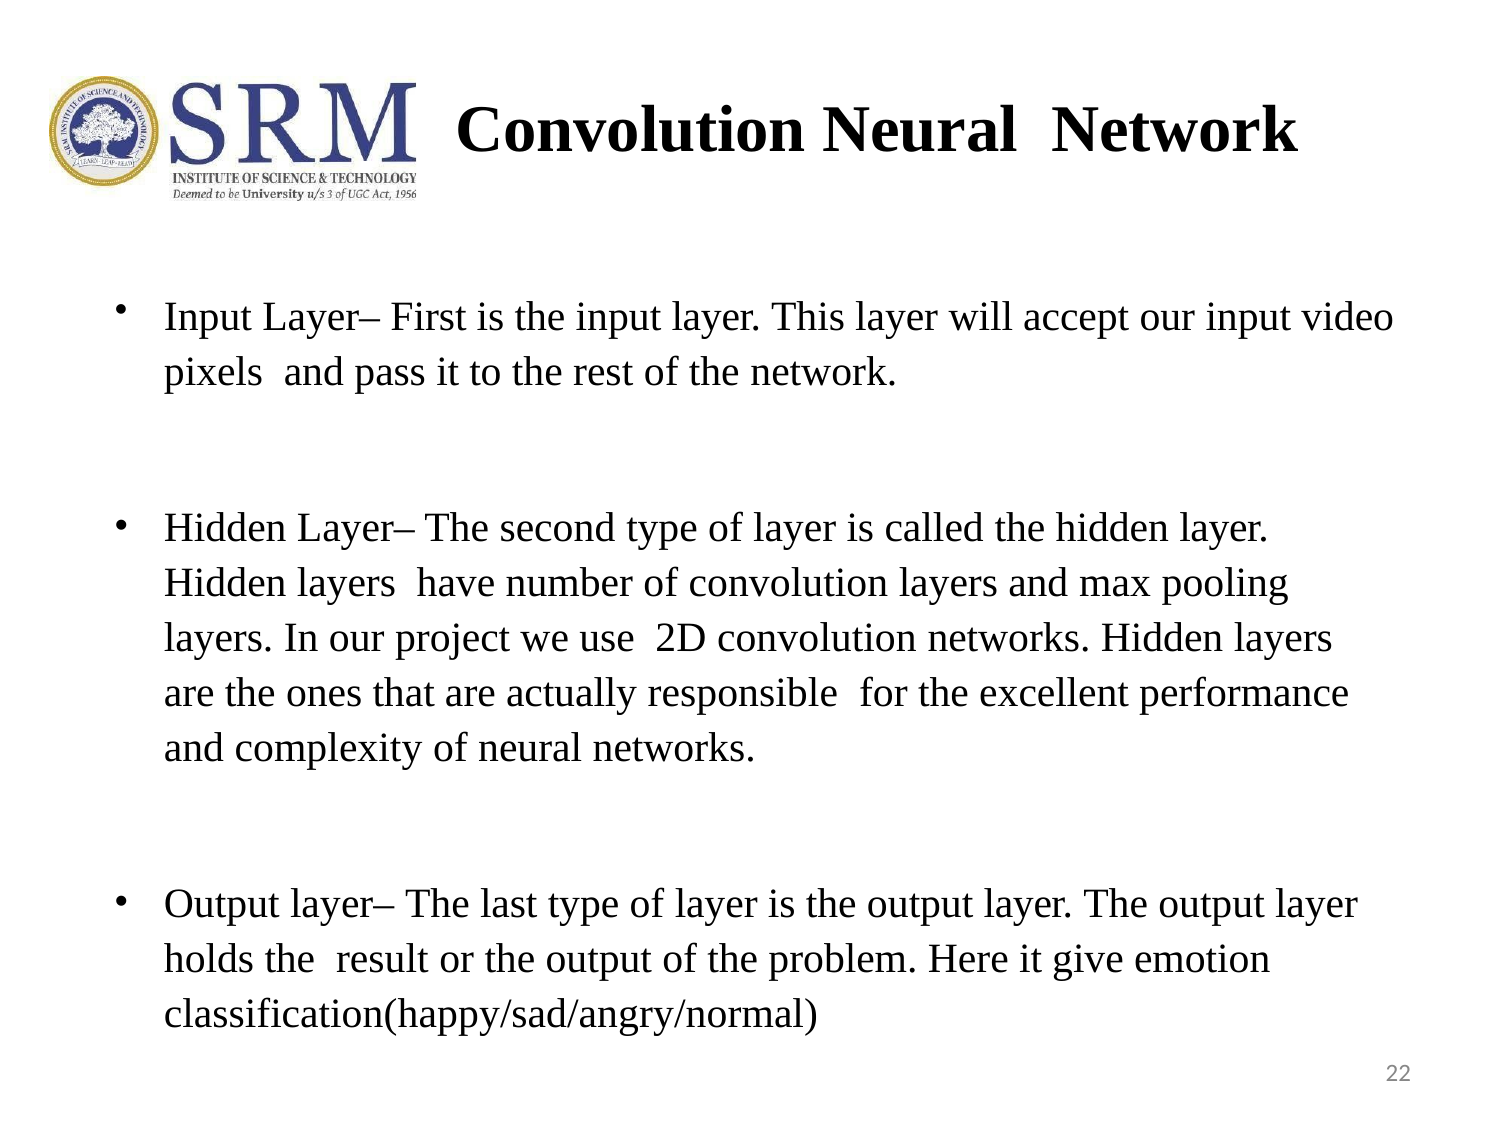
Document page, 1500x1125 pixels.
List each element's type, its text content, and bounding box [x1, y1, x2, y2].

text_box [49, 76, 417, 201]
slide_number 22 [1379, 1060, 1418, 1125]
title Convolution Neural Network [428, 83, 1304, 273]
text_box Input Layer– First is the input layer. This layer will accept our input video pixels and pass it to the rest of the network. Hidden Layer– The second type of layer is called the hidden layer. Hidden layers have number of convolution layers and max pooling layers. In our project we use 2D convolution networks. Hidden layers are the ones that are actually responsible for the excellent performance and complexity of neural networks. Output layer– The last type of layer is the output layer. The output layer holds the result or the output of the problem. Here it give emotion classification(happy/sad/angry/normal) [112, 280, 1399, 1036]
